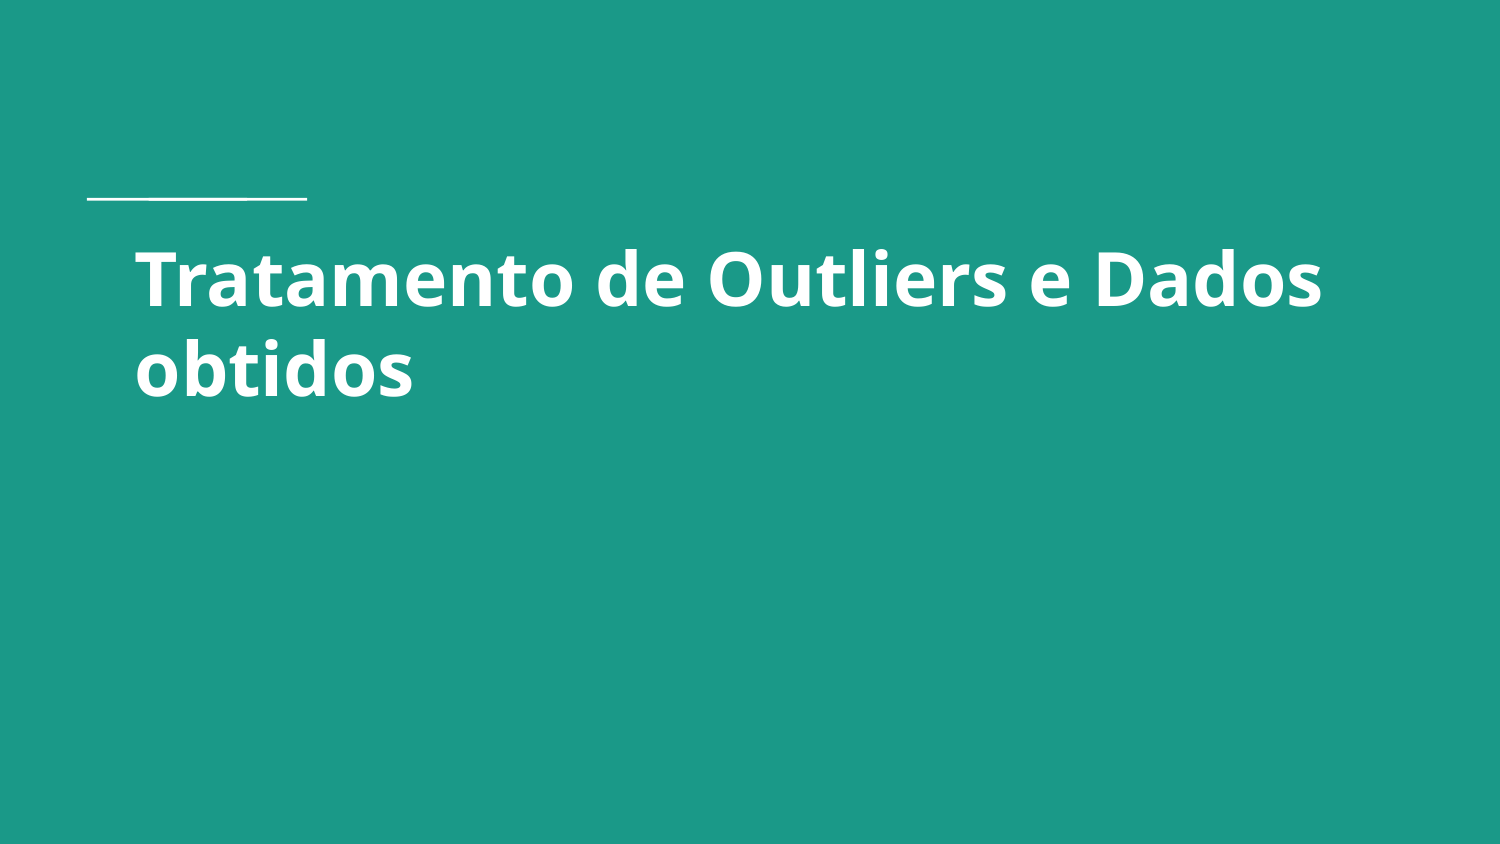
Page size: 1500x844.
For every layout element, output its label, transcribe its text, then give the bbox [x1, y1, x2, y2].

title Tratamento de Outliers e Dados obtidos [119, 216, 1381, 466]
